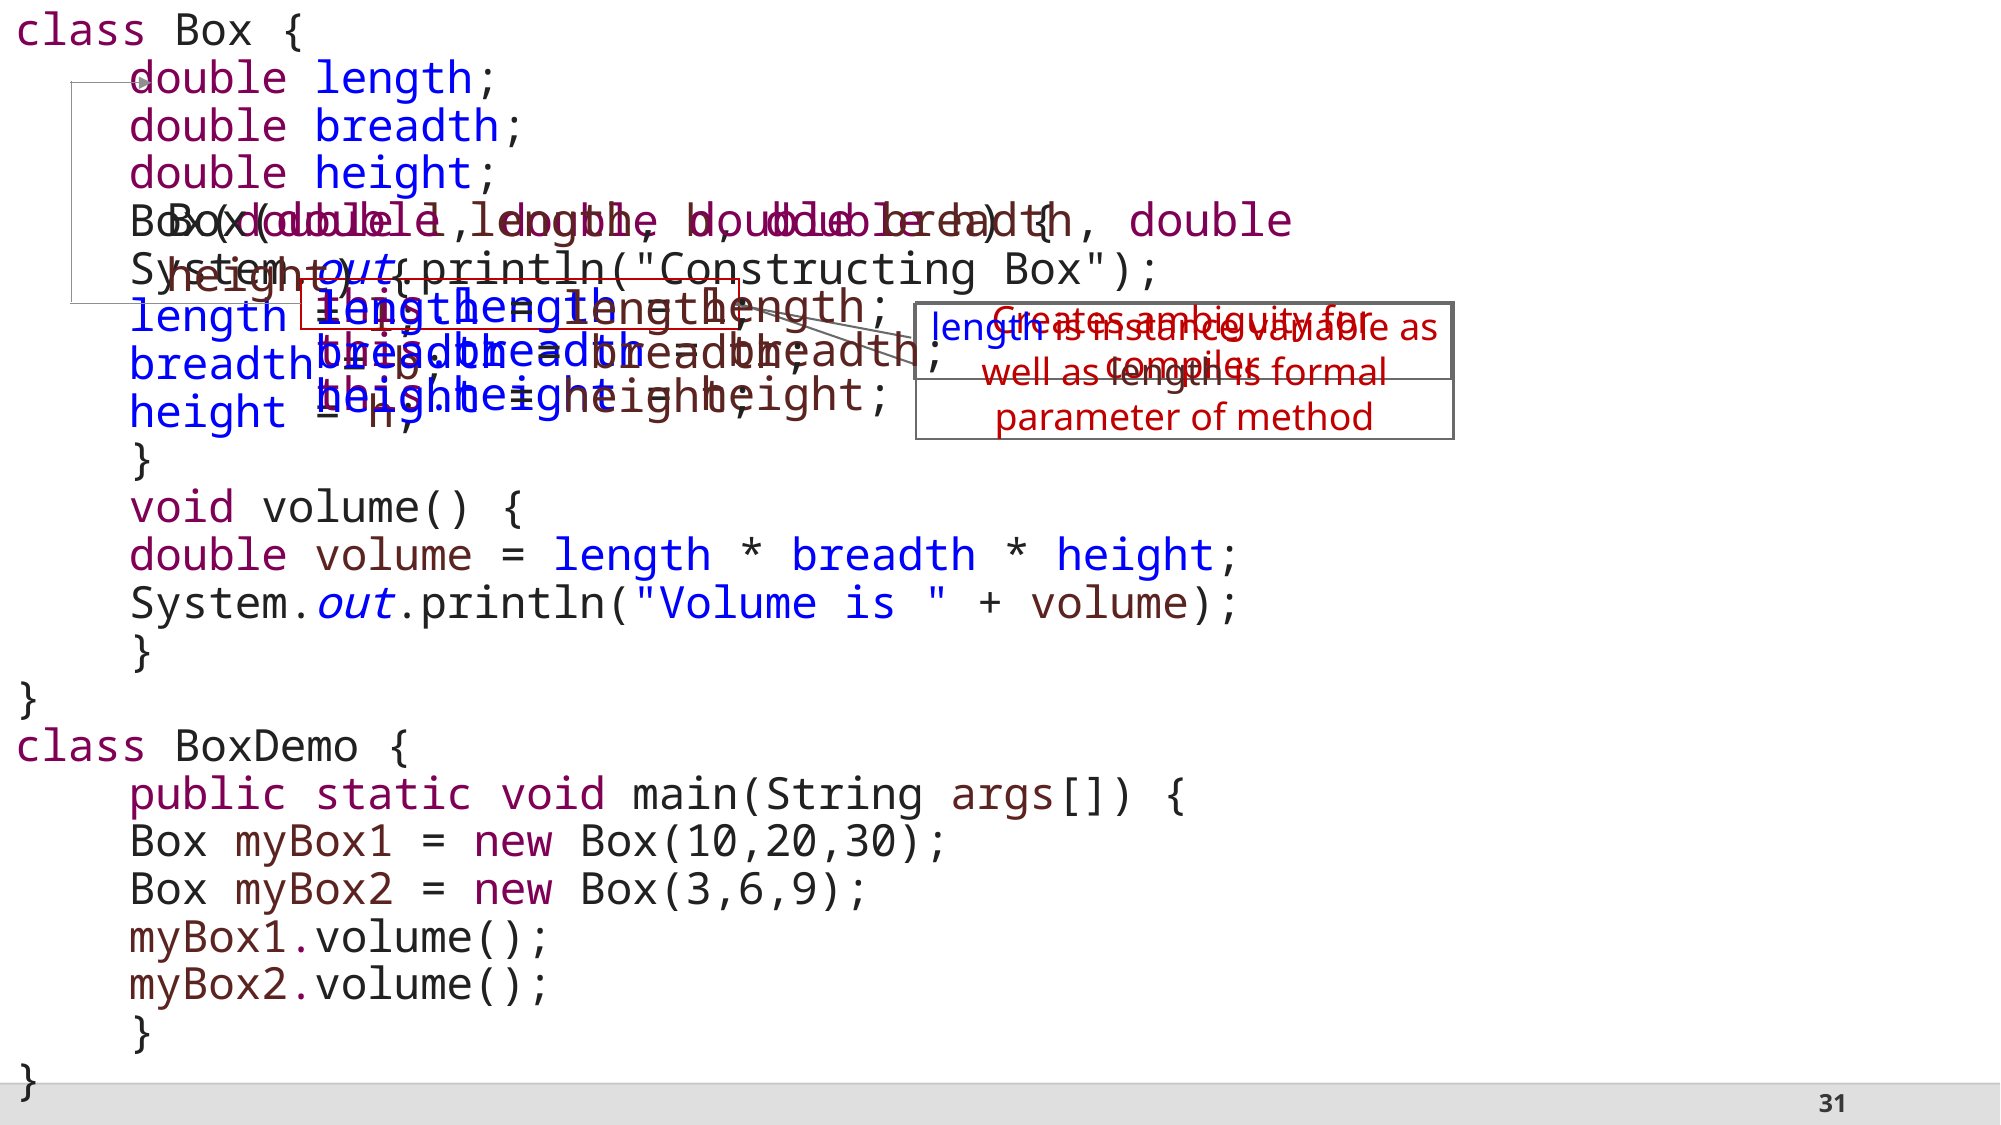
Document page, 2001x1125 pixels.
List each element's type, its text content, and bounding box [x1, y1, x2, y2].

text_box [70, 81, 302, 304]
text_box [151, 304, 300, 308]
text_box length = length; breadth = breadth; height = height; [300, 282, 1498, 429]
text_box this.length = length; this.breadth = breadth; this.height = height; [302, 279, 1501, 427]
text_box length is instance variable as well as length is formal parameter of method [915, 429, 1455, 440]
list class Box { double length; double breadth; double height; Box(double l, double b, double h) { System.out.println("Constructing Box"); length = l; breadth = b; height = h; } void volume() { double volume = length * breadth * height; System.out.println("Volume is " + volume); } } class BoxDemo { public static void main(String args[]) { Box myBox1 = new Box(10,20,30); Box myBox2 = new Box(3,6,9); myBox1.volume(); myBox2.volume(); } } [0, 0, 1500, 1125]
text_box Box(double length, double breadth, double height) { [302, 183, 1502, 308]
